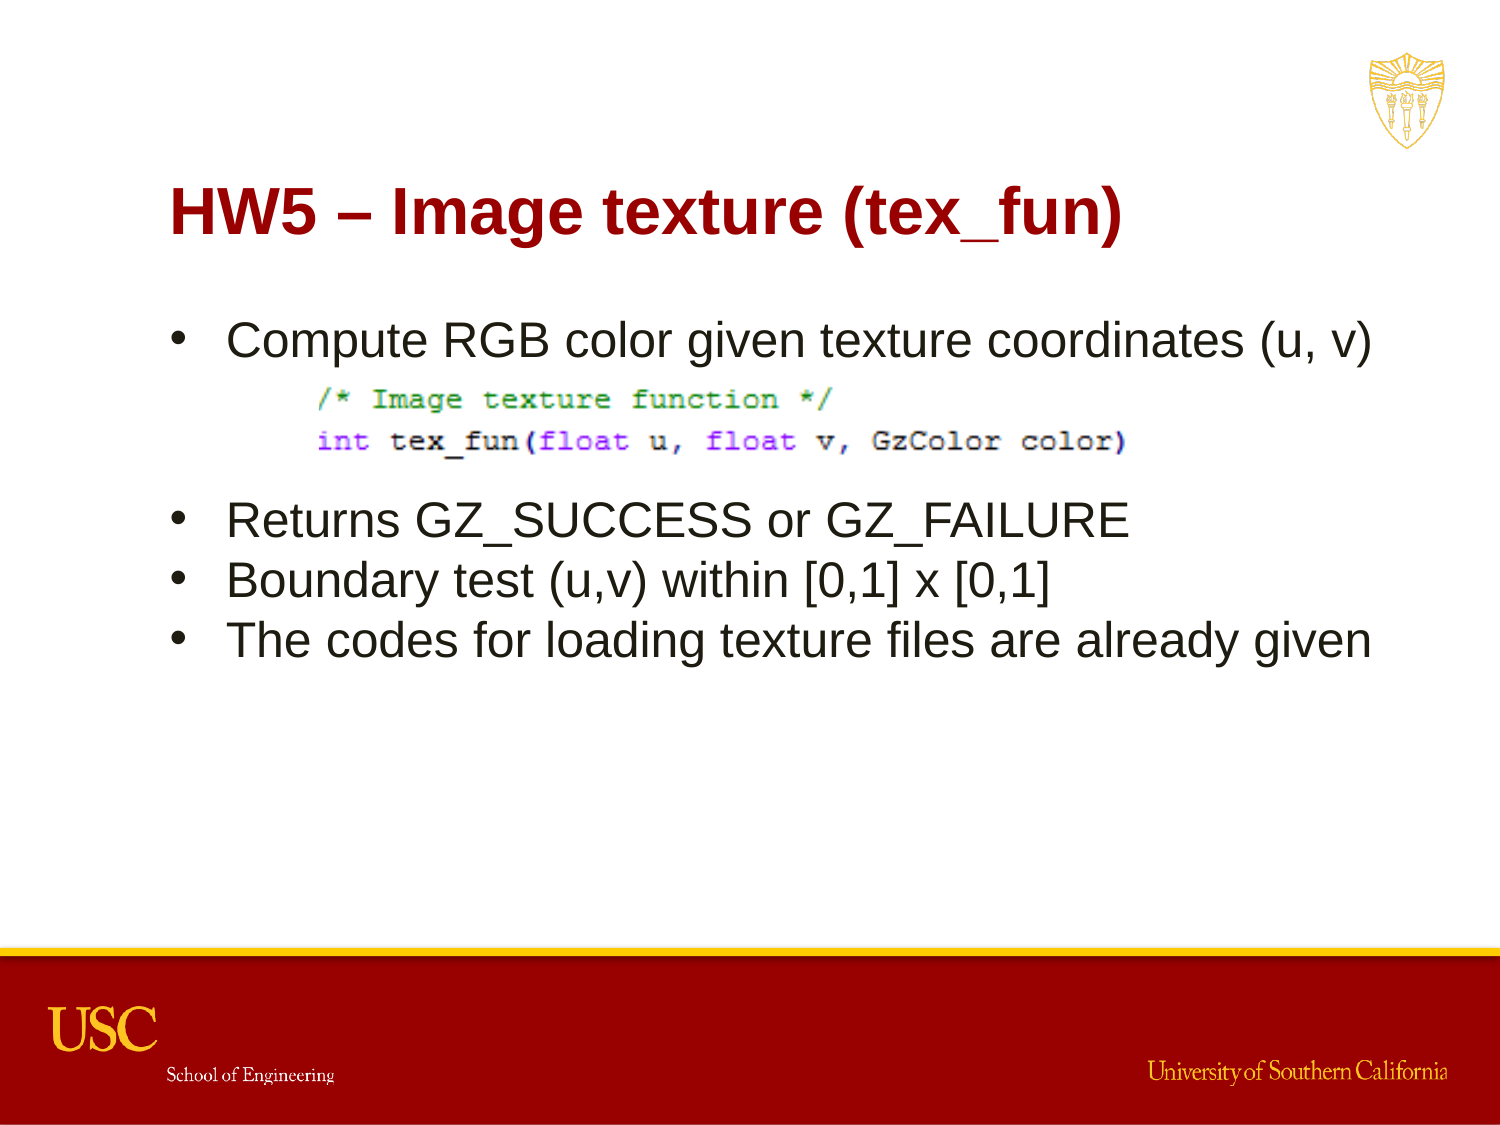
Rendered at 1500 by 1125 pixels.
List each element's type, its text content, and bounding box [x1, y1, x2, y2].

text_box HW5 – Image texture (tex_fun) Compute RGB color given texture coordinates (u, v) Returns GZ_SUCCESS or GZ_FAILURE Boundary test (u,v) within [0,1] x [0,1] The codes for loading texture files are already given [154, 160, 1410, 676]
picture [318, 381, 1136, 471]
